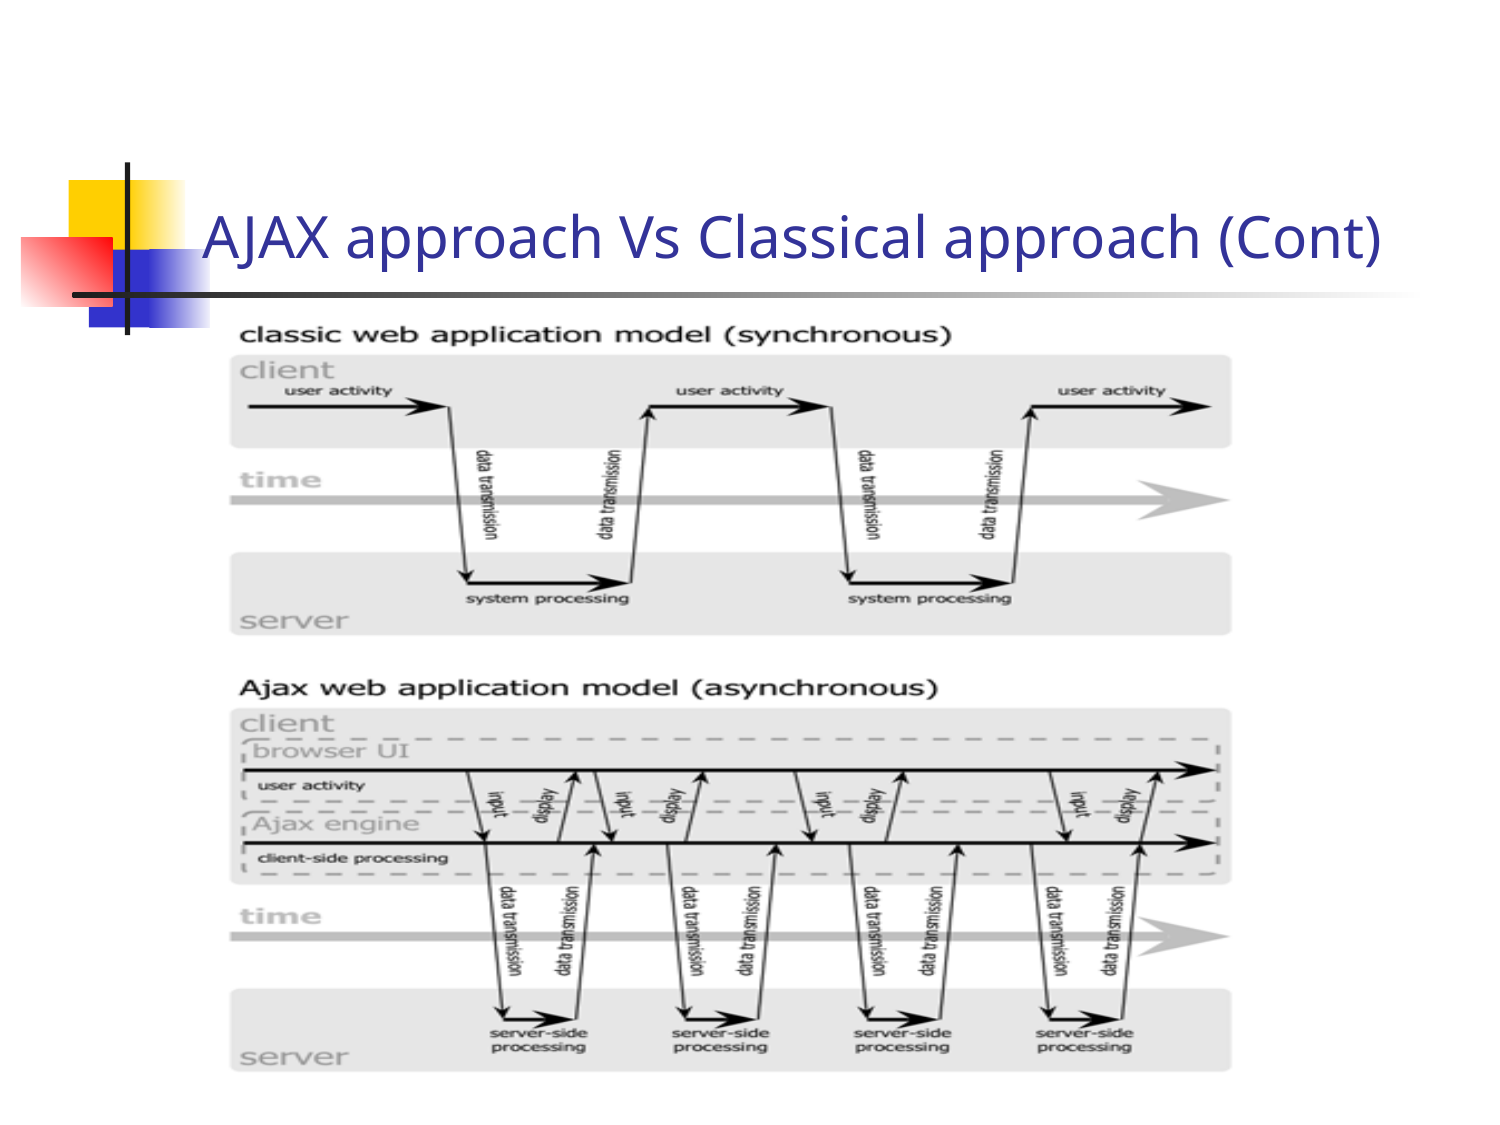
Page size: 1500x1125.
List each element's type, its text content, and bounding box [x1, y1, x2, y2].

title AJAX approach Vs Classical approach (Cont) [187, 37, 1466, 278]
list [212, 312, 1500, 1073]
